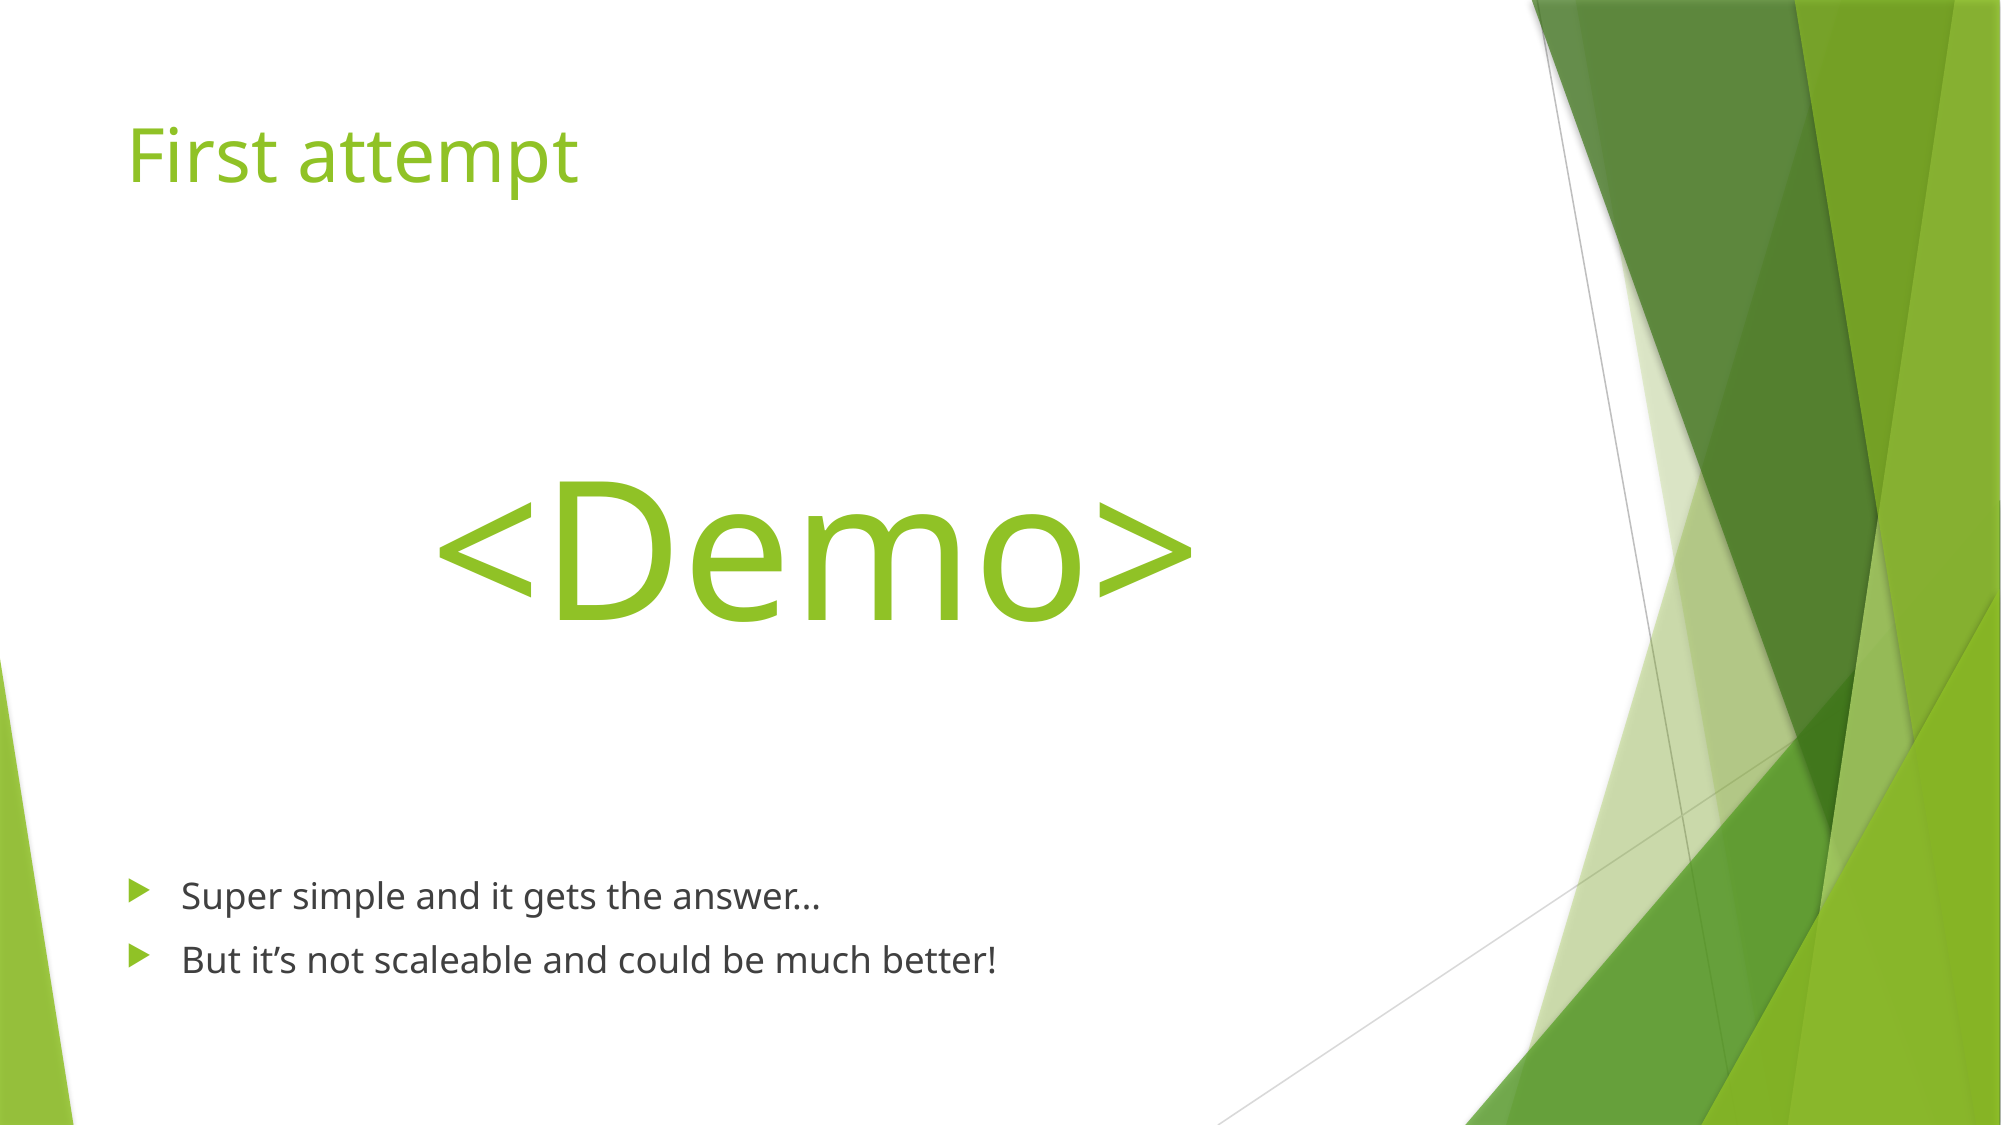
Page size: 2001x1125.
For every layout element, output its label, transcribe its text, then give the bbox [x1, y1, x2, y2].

list <Demo> Super simple and it gets the answer… But it’s not scaleable and could be much better! [111, 354, 1522, 992]
title First attempt [111, 99, 1522, 317]
